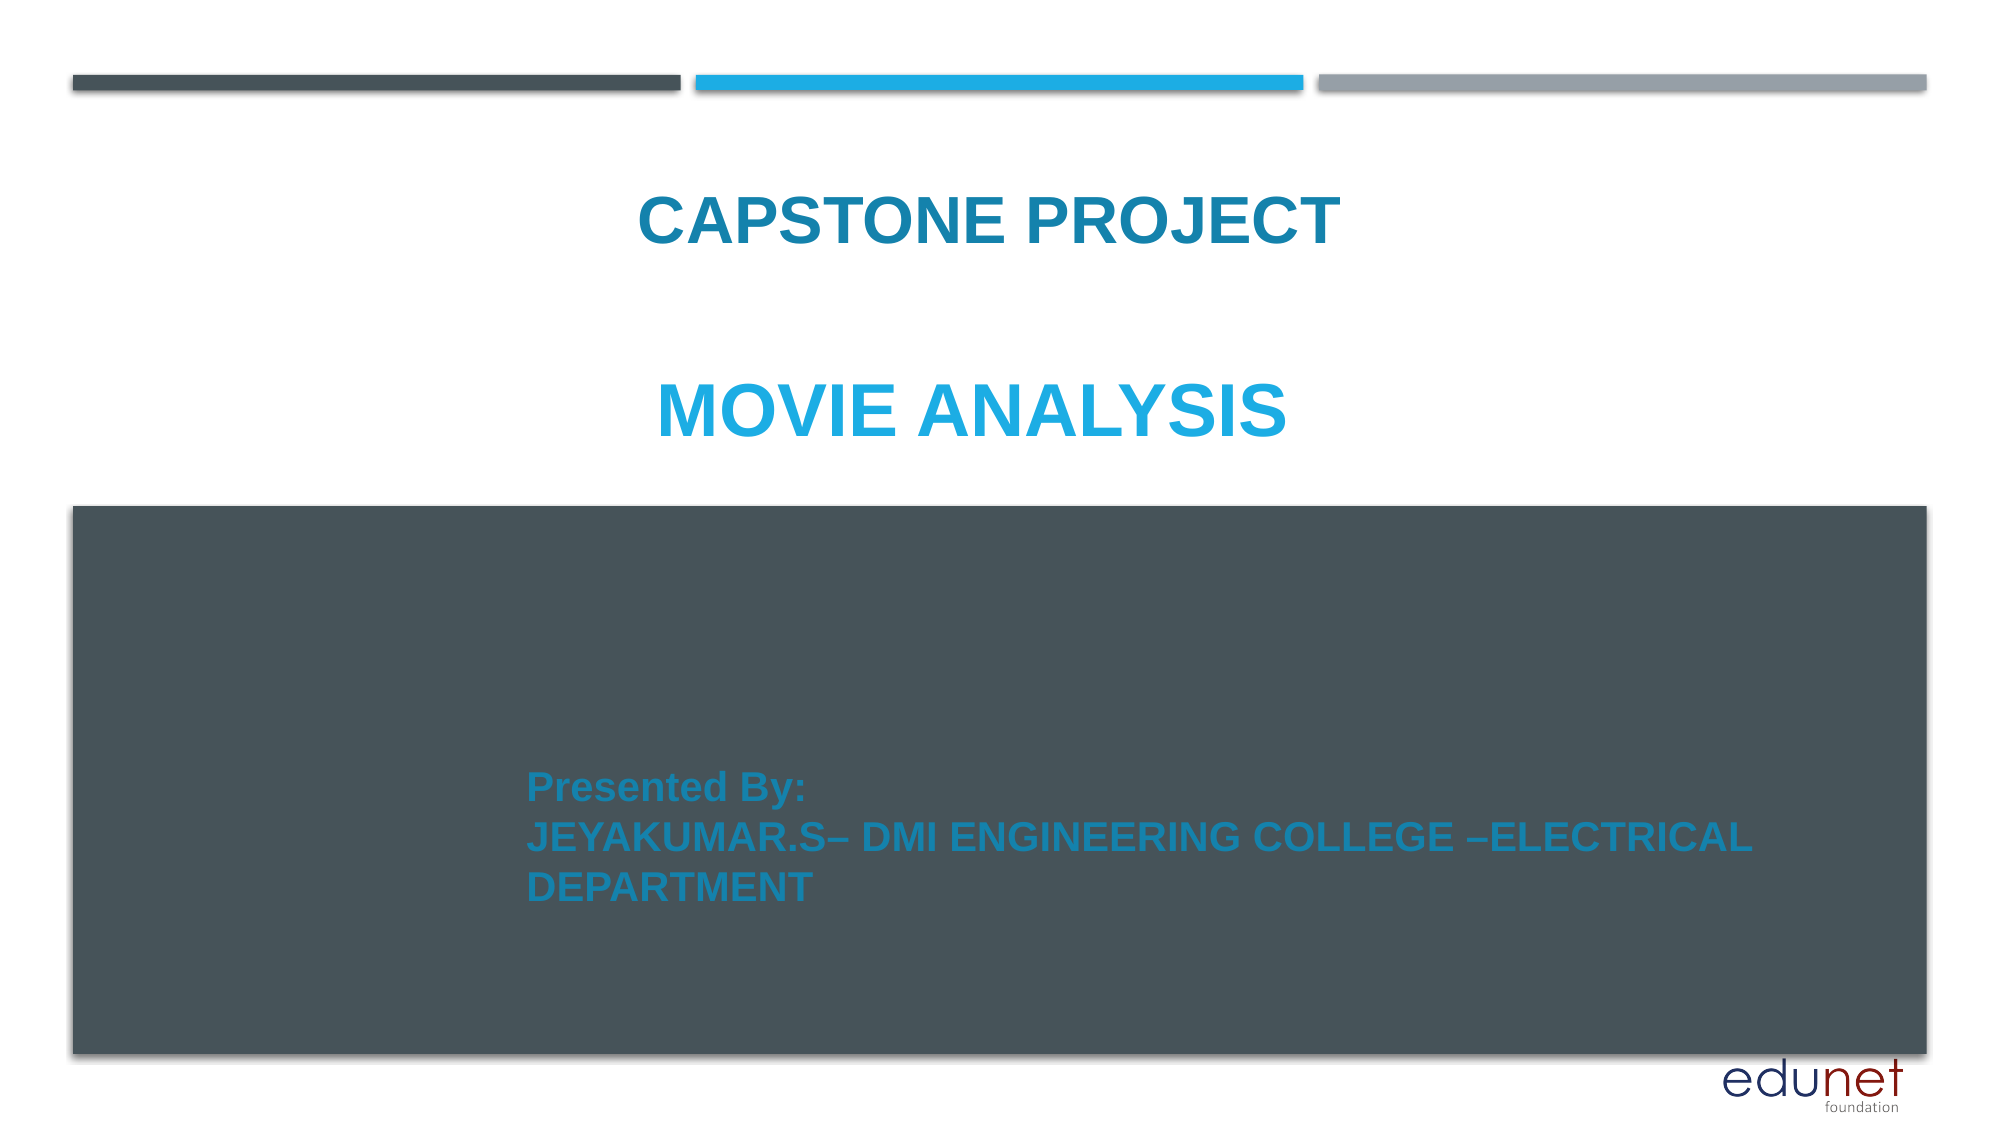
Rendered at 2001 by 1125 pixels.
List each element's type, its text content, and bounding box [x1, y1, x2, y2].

picture [1719, 1056, 1905, 1116]
text_box Presented By: JEYAKUMAR.S– DMI ENGINEERING COLLEGE –ELECTRICAL DEPARTMENT [511, 752, 1821, 918]
title Movie analysis [222, 298, 1723, 460]
text_box CAPSTONE PROJECT [0, 169, 2000, 265]
